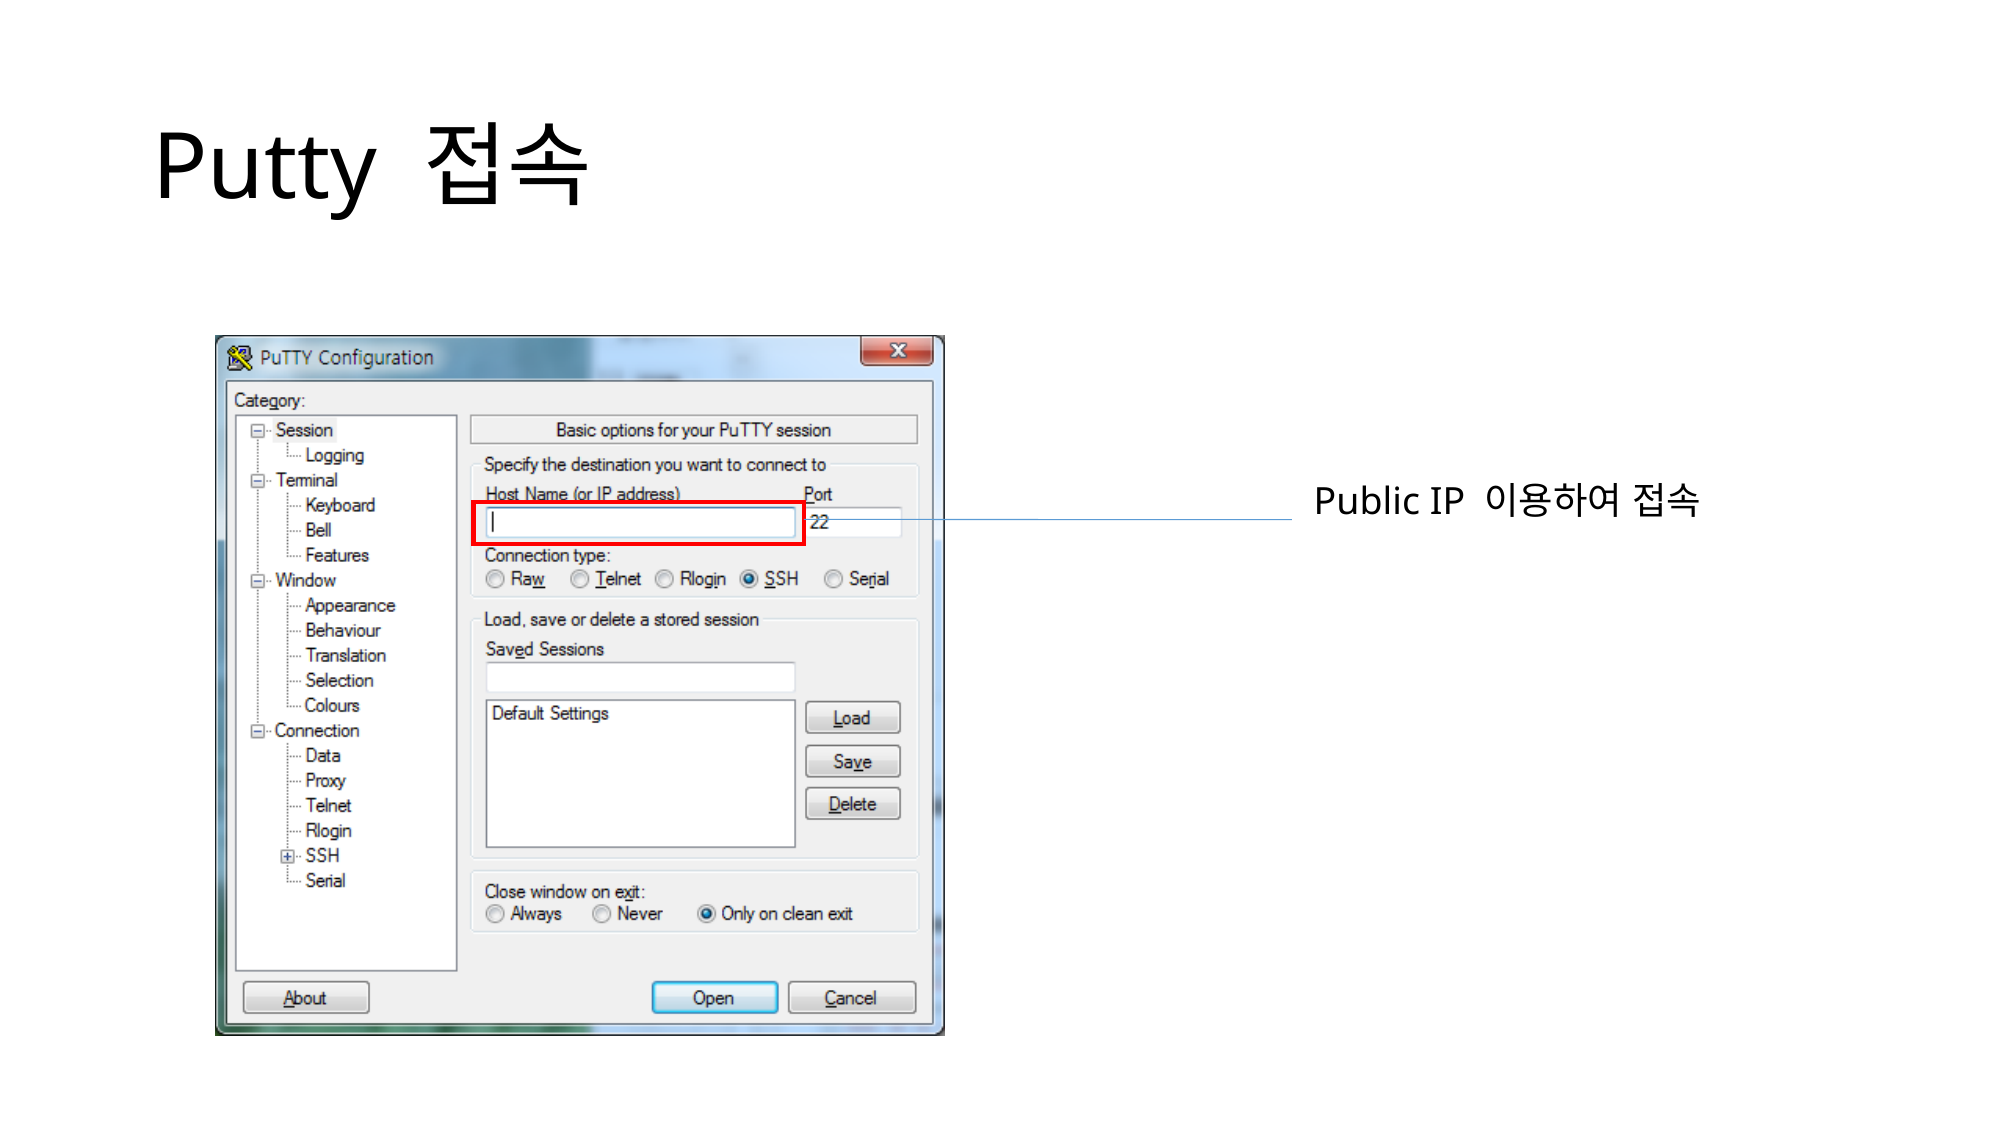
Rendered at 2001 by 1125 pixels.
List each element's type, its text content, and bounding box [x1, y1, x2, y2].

title Putty 접속 [137, 59, 1863, 278]
text_box Public IP 이용하여 접속 [1298, 469, 1717, 530]
picture [215, 335, 945, 1036]
